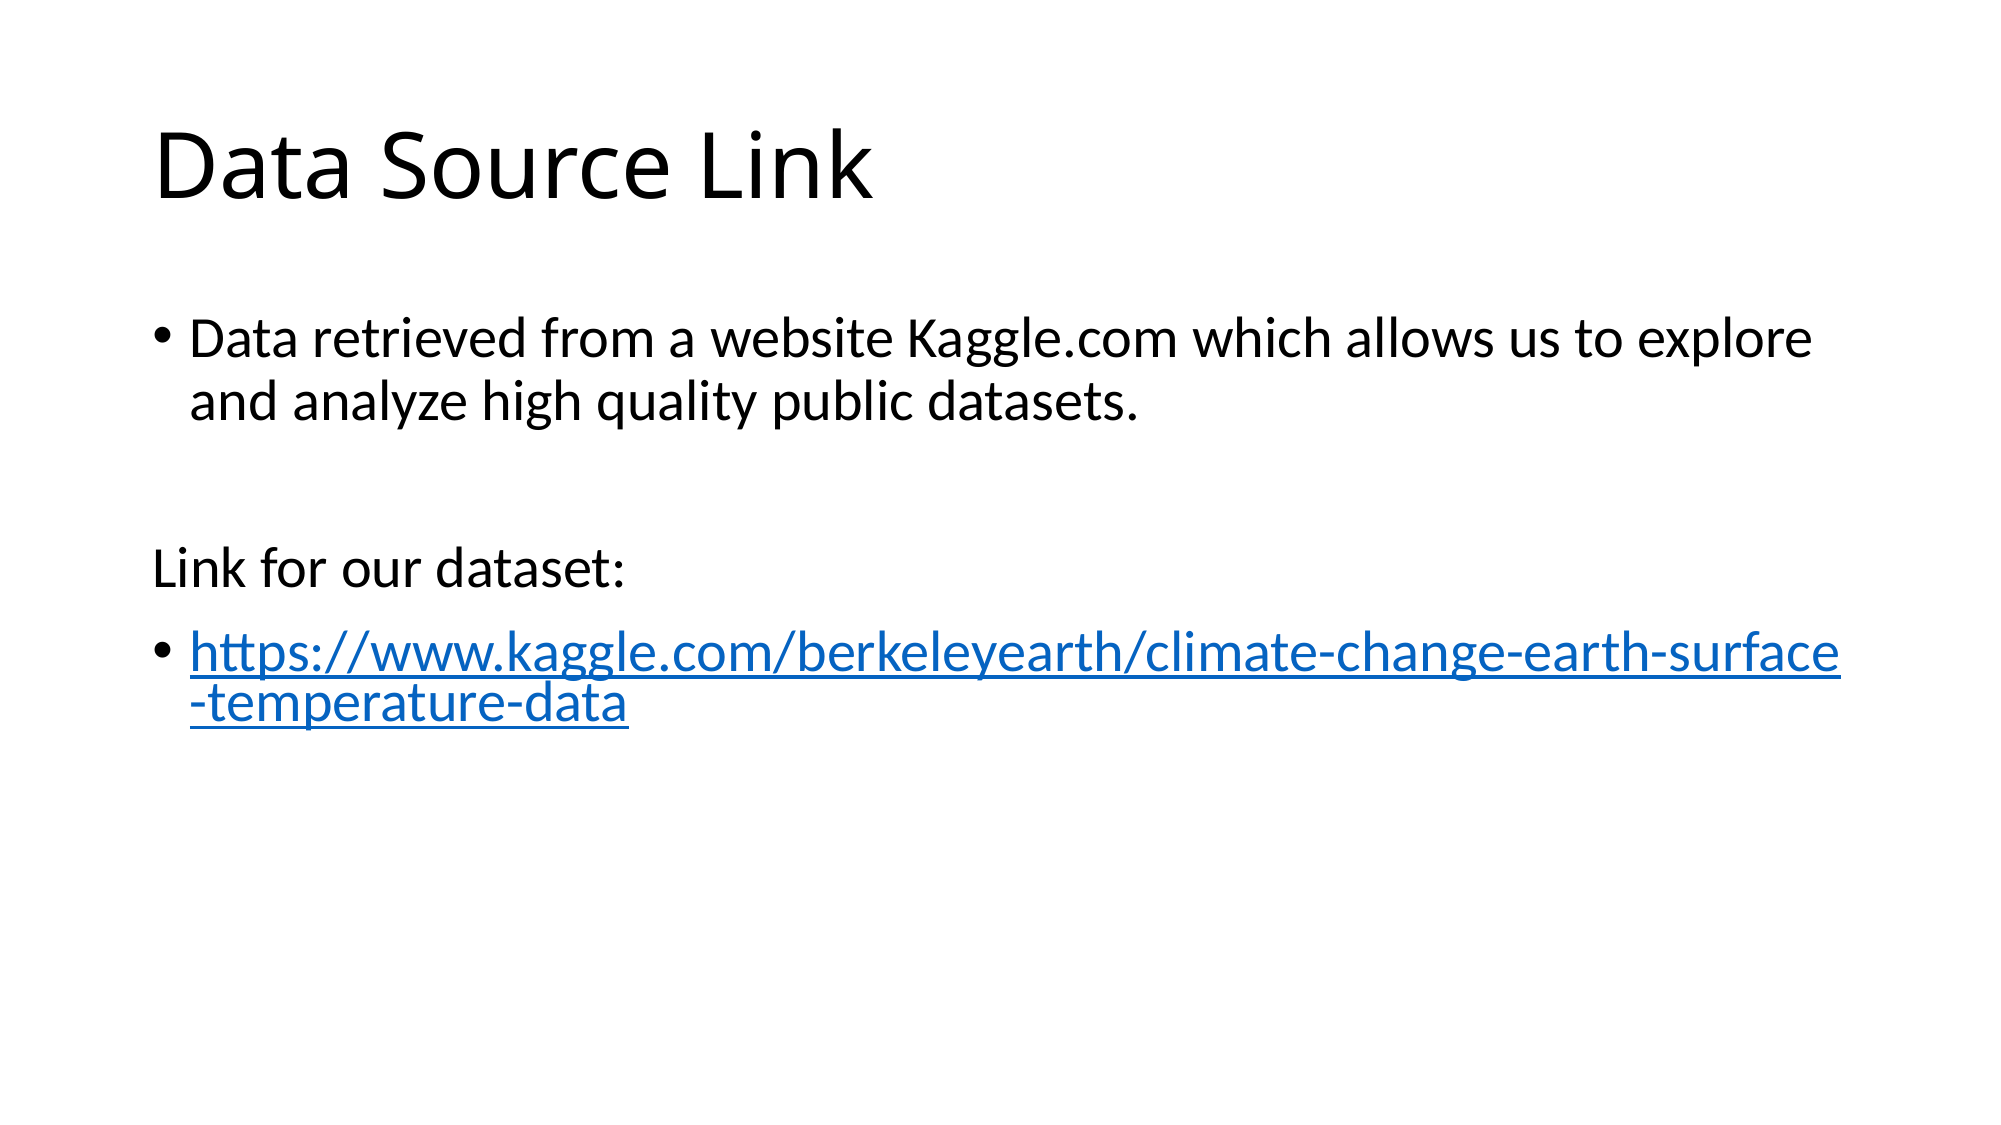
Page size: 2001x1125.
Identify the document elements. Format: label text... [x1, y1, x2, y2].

title Data Source Link [137, 59, 1863, 278]
list Data retrieved from a website Kaggle.com which allows us to explore and analyze high quality public datasets. Link for our dataset: https://www.kaggle.com/berkeleyearth/climate-change-earth-surface-temperature-data [137, 299, 1863, 1014]
